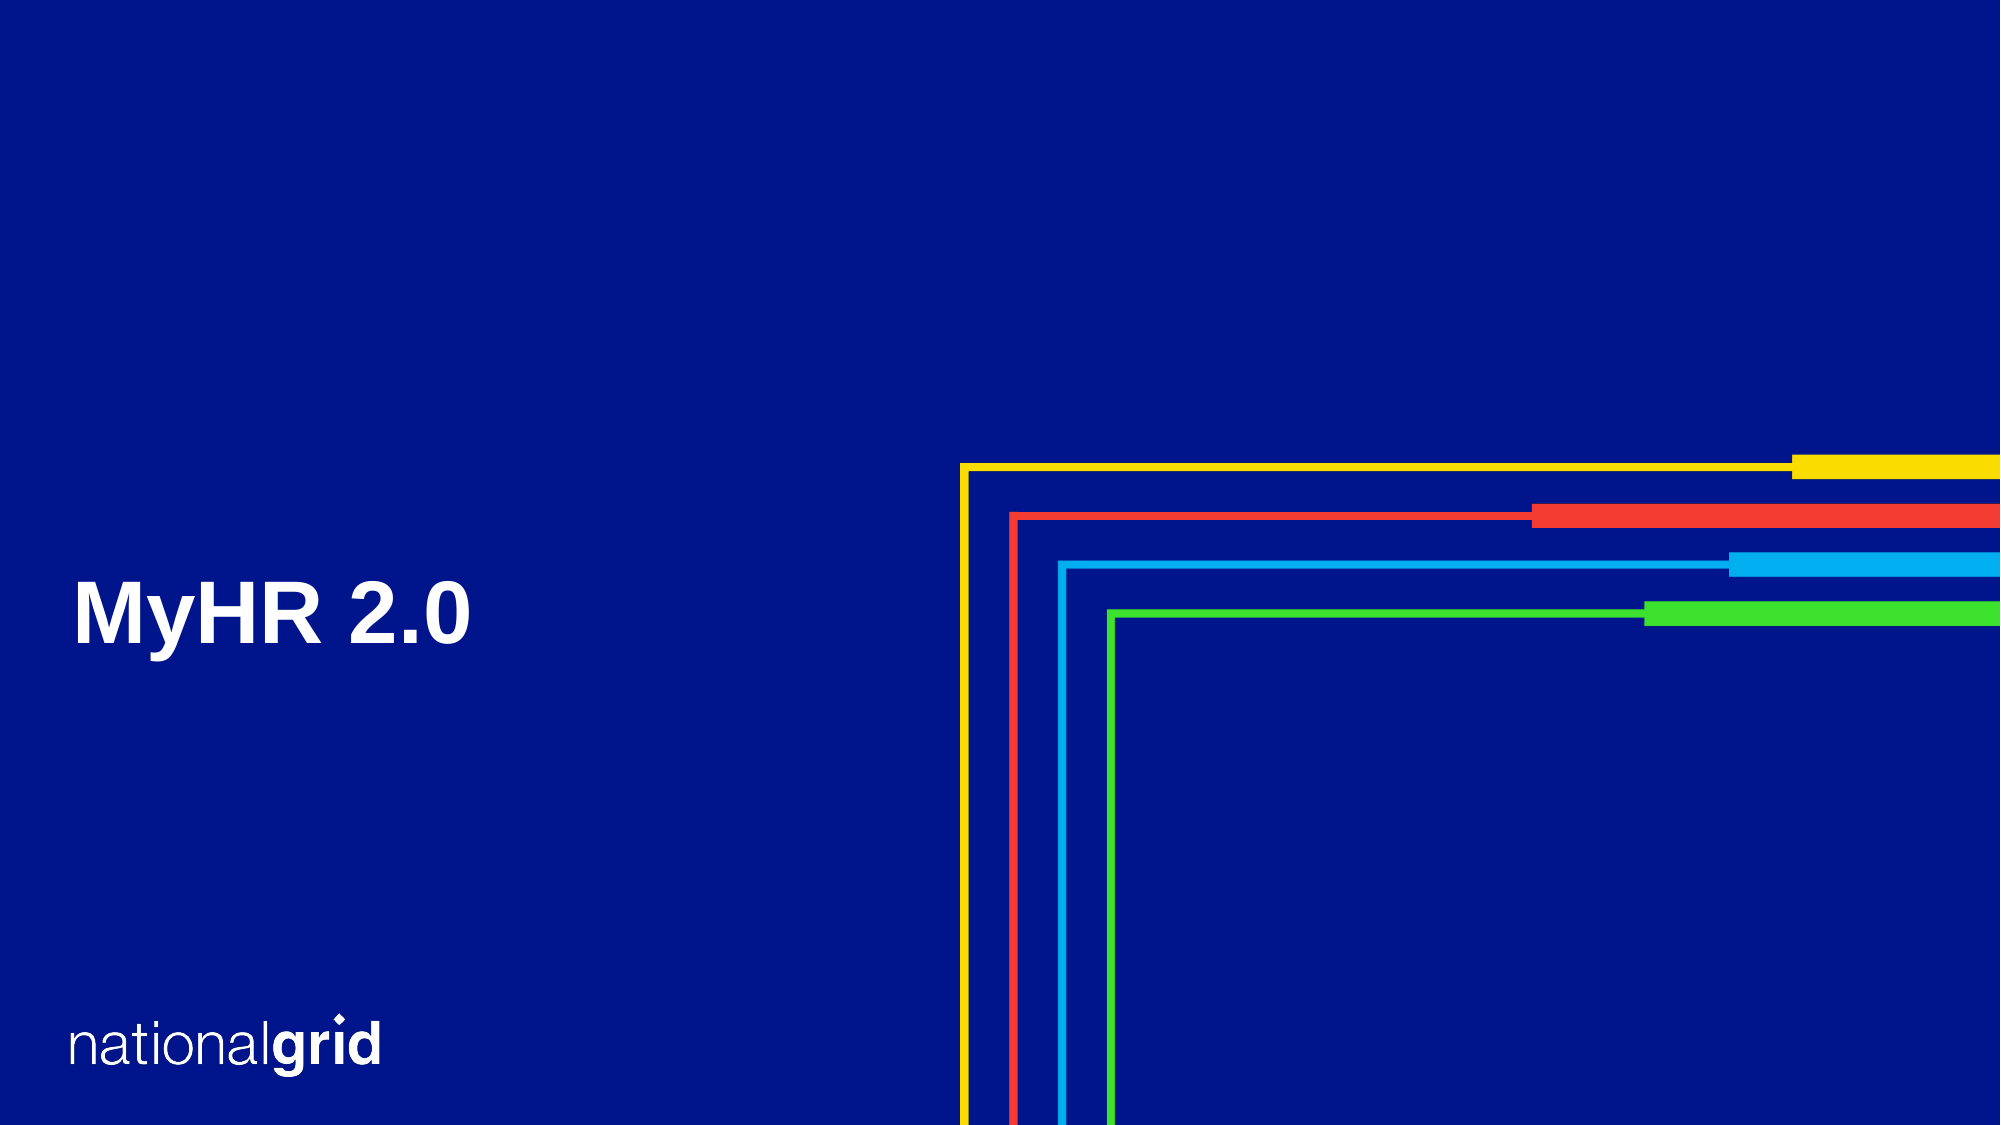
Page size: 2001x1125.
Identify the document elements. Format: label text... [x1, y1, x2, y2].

picture [960, 454, 2000, 1125]
picture [70, 1013, 380, 1077]
list MyHR 2.0 [72, 554, 625, 663]
picture [1067, 569, 2000, 1125]
